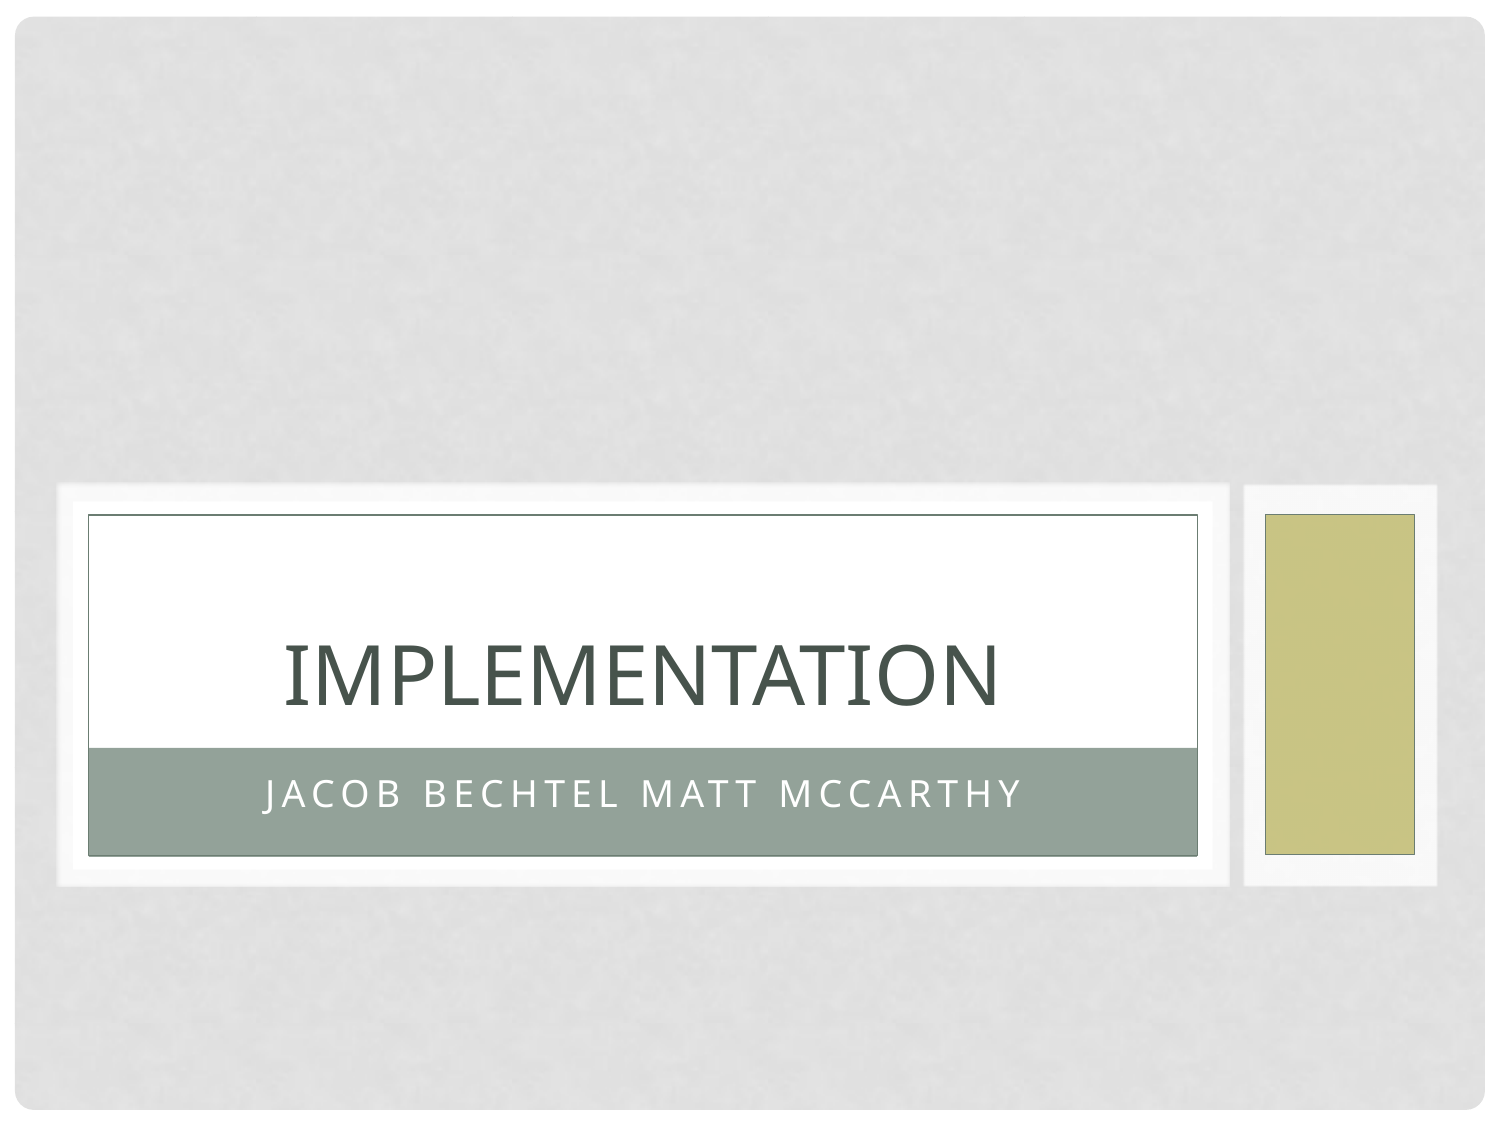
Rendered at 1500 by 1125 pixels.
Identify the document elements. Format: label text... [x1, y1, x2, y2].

subtitle Jacob Bechtel Matt McCarthy [105, 762, 1181, 838]
title Implementation [99, 529, 1187, 730]
